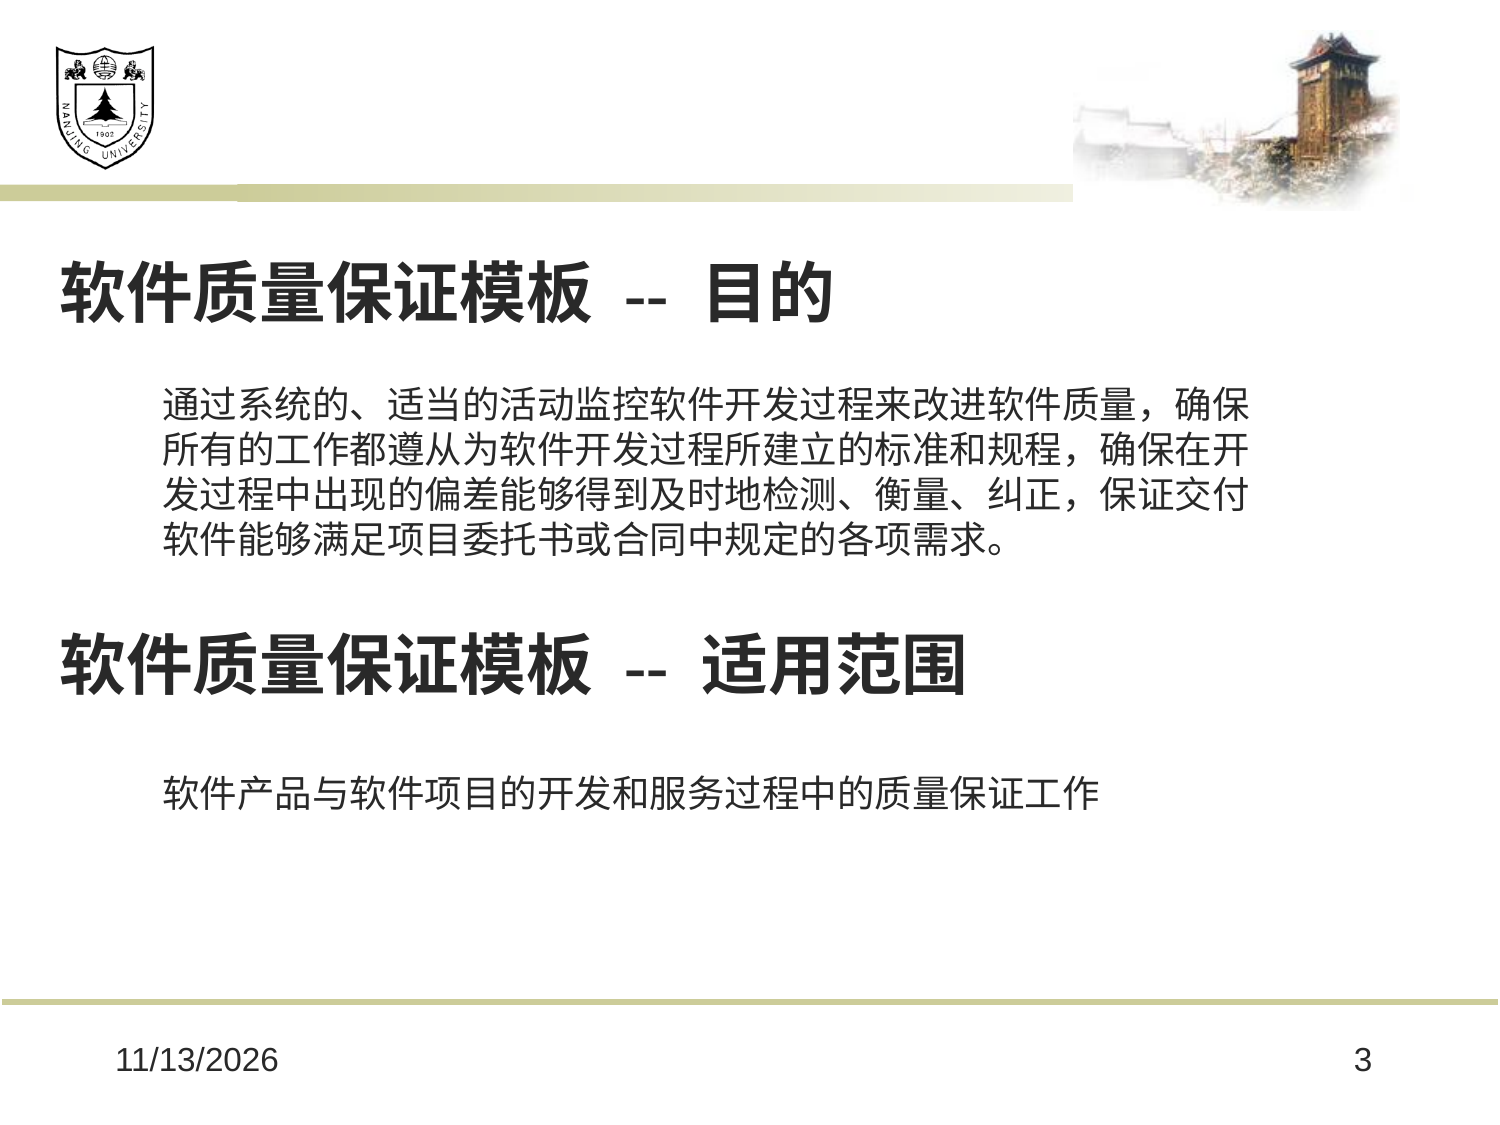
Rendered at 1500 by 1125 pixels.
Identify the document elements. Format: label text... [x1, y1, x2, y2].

picture [1073, 30, 1400, 211]
text_box 软件质量保证模板 -- 目的 [44, 243, 869, 339]
picture [50, 42, 160, 173]
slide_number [100, 1030, 313, 1107]
text_box 软件产品与软件项目的开发和服务过程中的质量保证工作 [147, 762, 1294, 823]
picture [2, 999, 1498, 1005]
text_box 软件质量保证模板 -- 适用范围 [44, 615, 1069, 711]
slide_number 3 [1234, 1030, 1388, 1107]
text_box 通过系统的、适当的活动监控软件开发过程来改进软件质量，确保所有的工作都遵从为软件开发过程所建立的标准和规程，确保在开发过程中出现的偏差能够得到及时地检测、衡量、纠正，保证交付软件能够满足项目委托书或合同中规定的各项需求。 [147, 373, 1294, 614]
